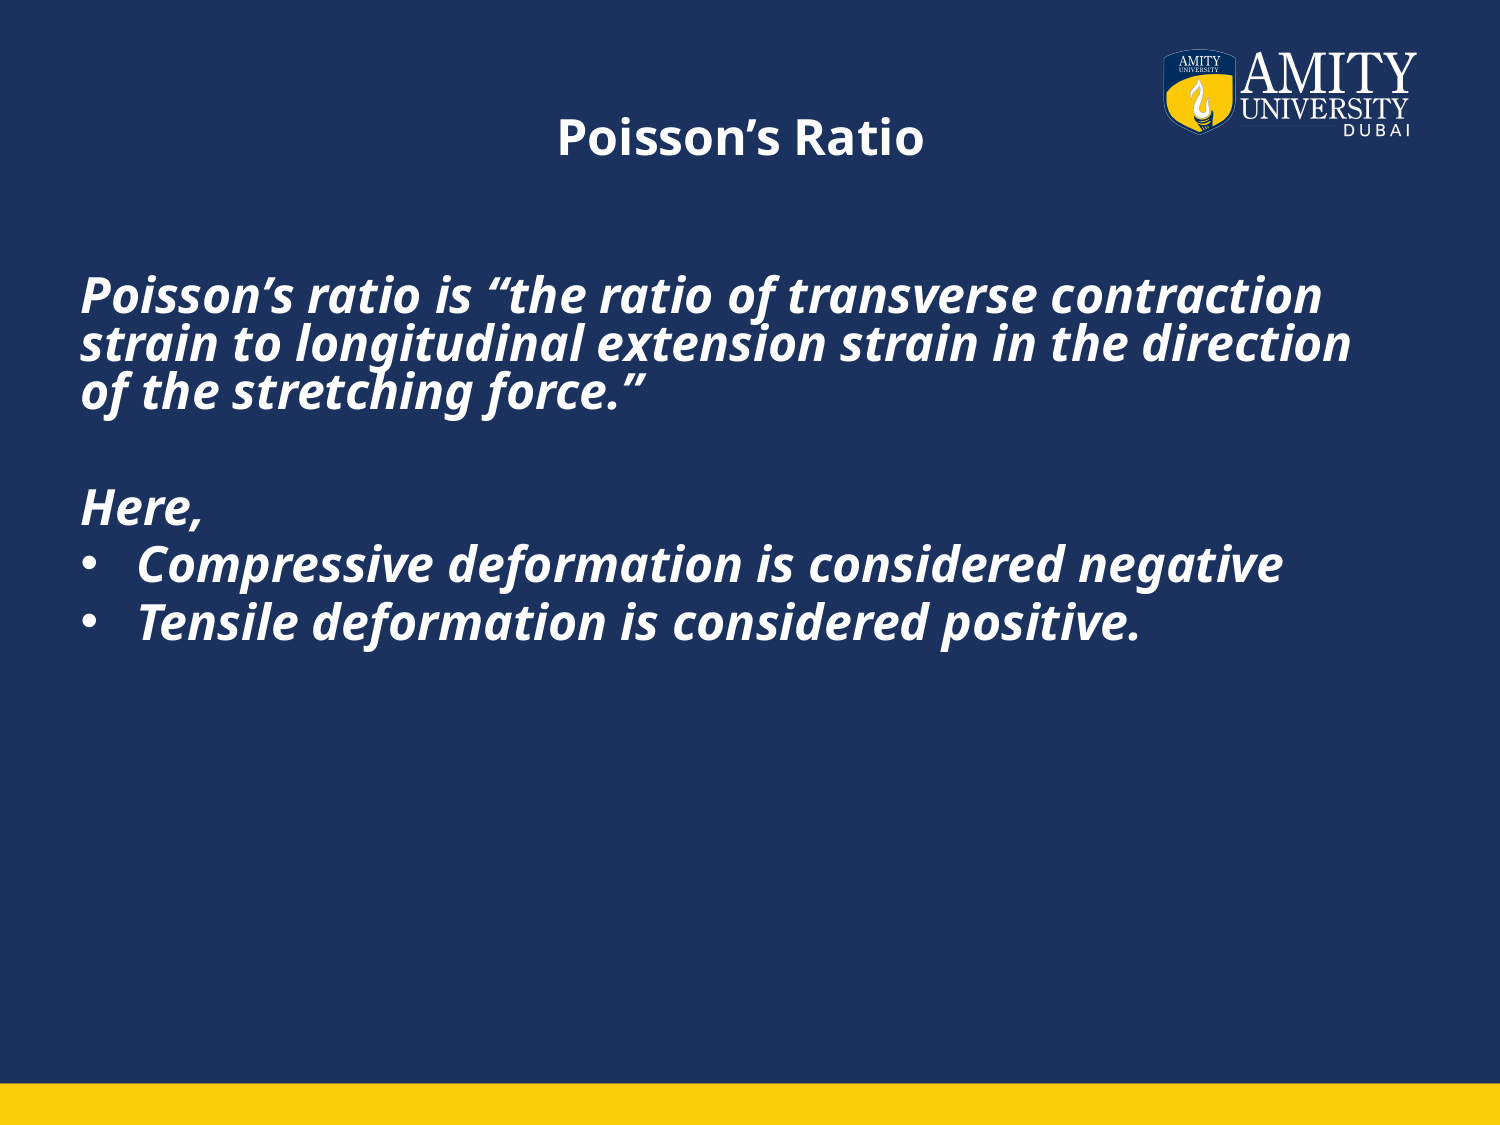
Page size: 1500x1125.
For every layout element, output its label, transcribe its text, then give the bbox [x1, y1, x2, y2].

picture [0, 0, 1500, 1125]
list Poisson’s ratio is “the ratio of transverse contraction strain to longitudinal extension strain in the direction of the stretching force.” Here, Compressive deformation is considered negative Tensile deformation is considered positive. [65, 267, 1416, 409]
title Poisson’s Ratio [65, 97, 1416, 185]
